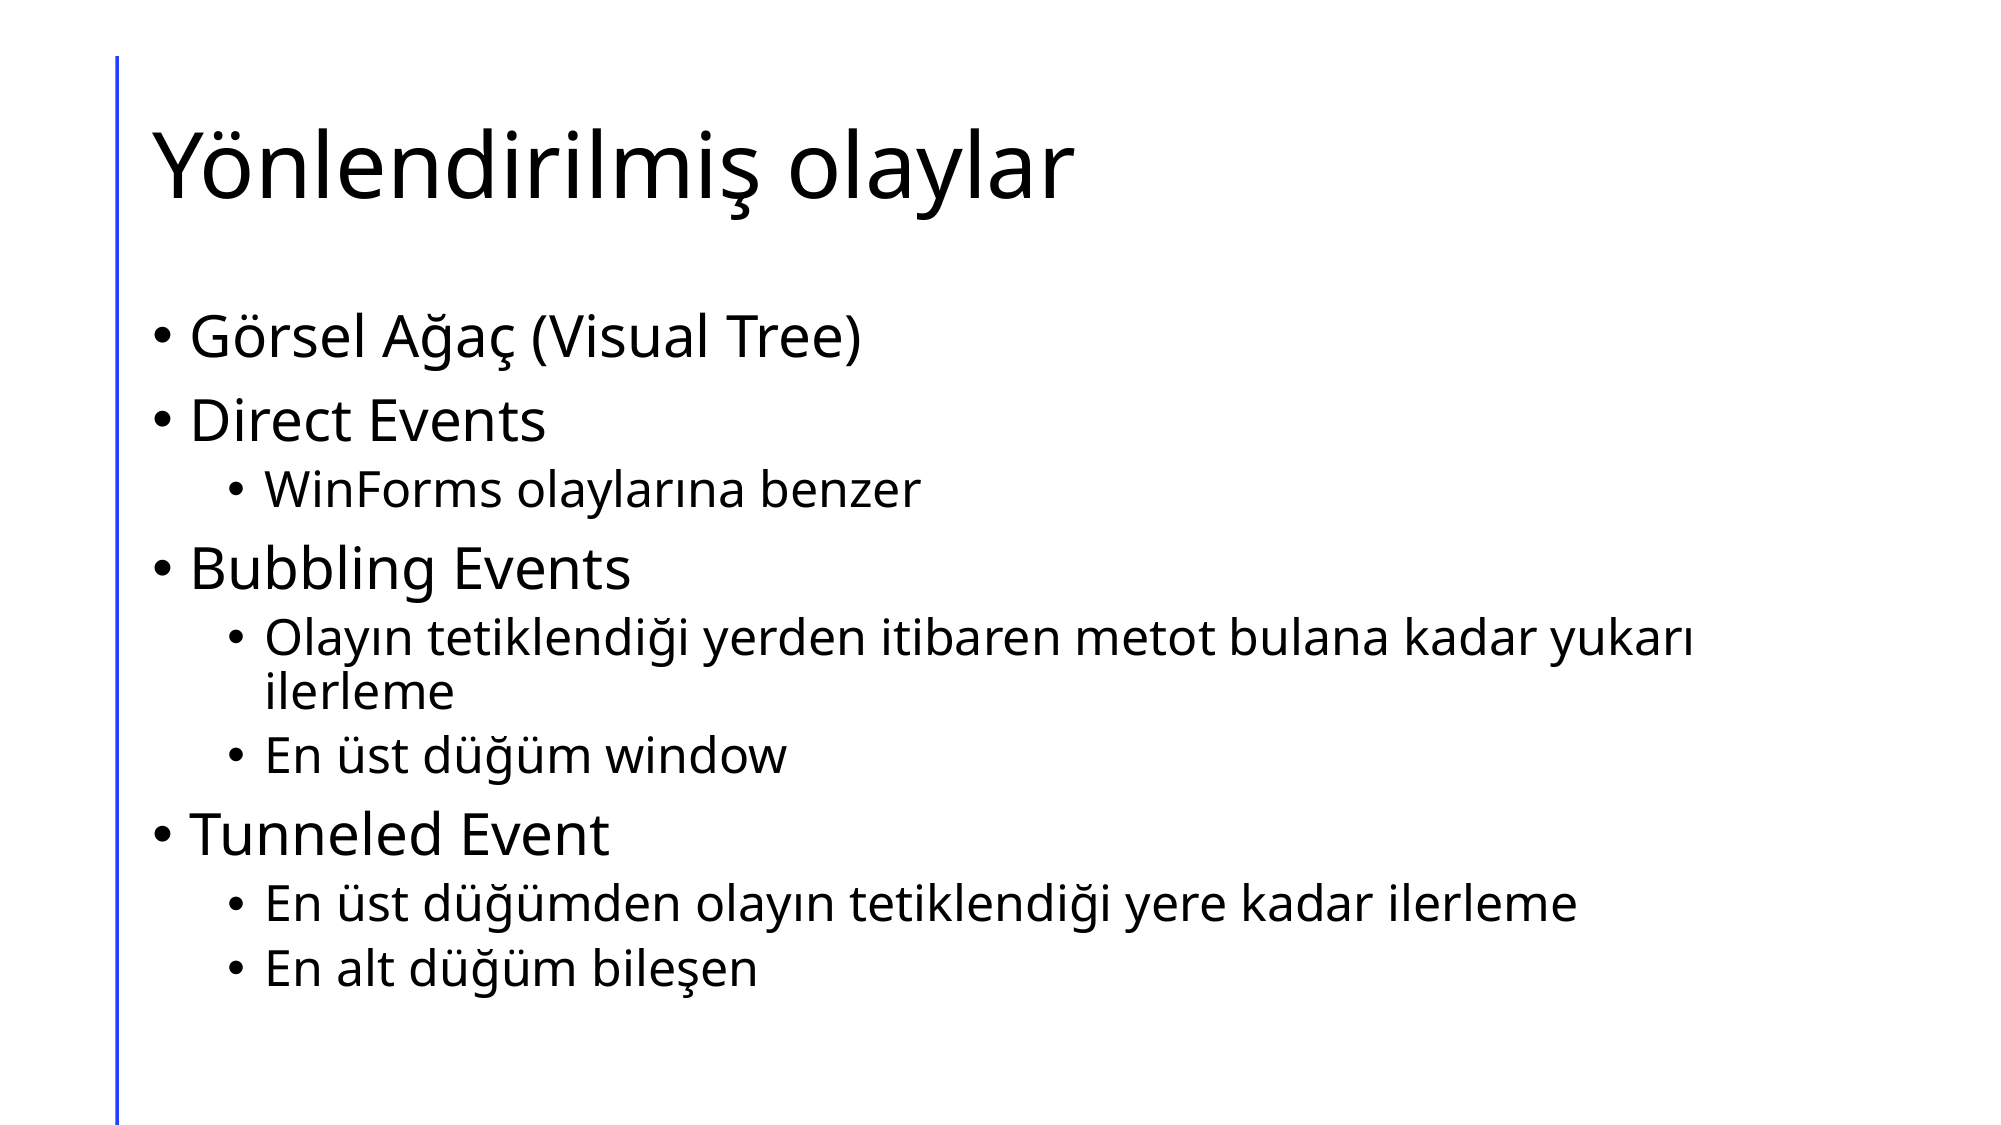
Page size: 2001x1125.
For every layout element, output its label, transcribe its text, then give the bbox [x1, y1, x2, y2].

title Yönlendirilmiş olaylar [137, 59, 1863, 278]
list Görsel Ağaç (Visual Tree) Direct Events WinForms olaylarına benzer Bubbling Events Olayın tetiklendiği yerden itibaren metot bulana kadar yukarı ilerleme En üst düğüm window Tunneled Event En üst düğümden olayın tetiklendiği yere kadar ilerleme En alt düğüm bileşen [137, 299, 1863, 1014]
